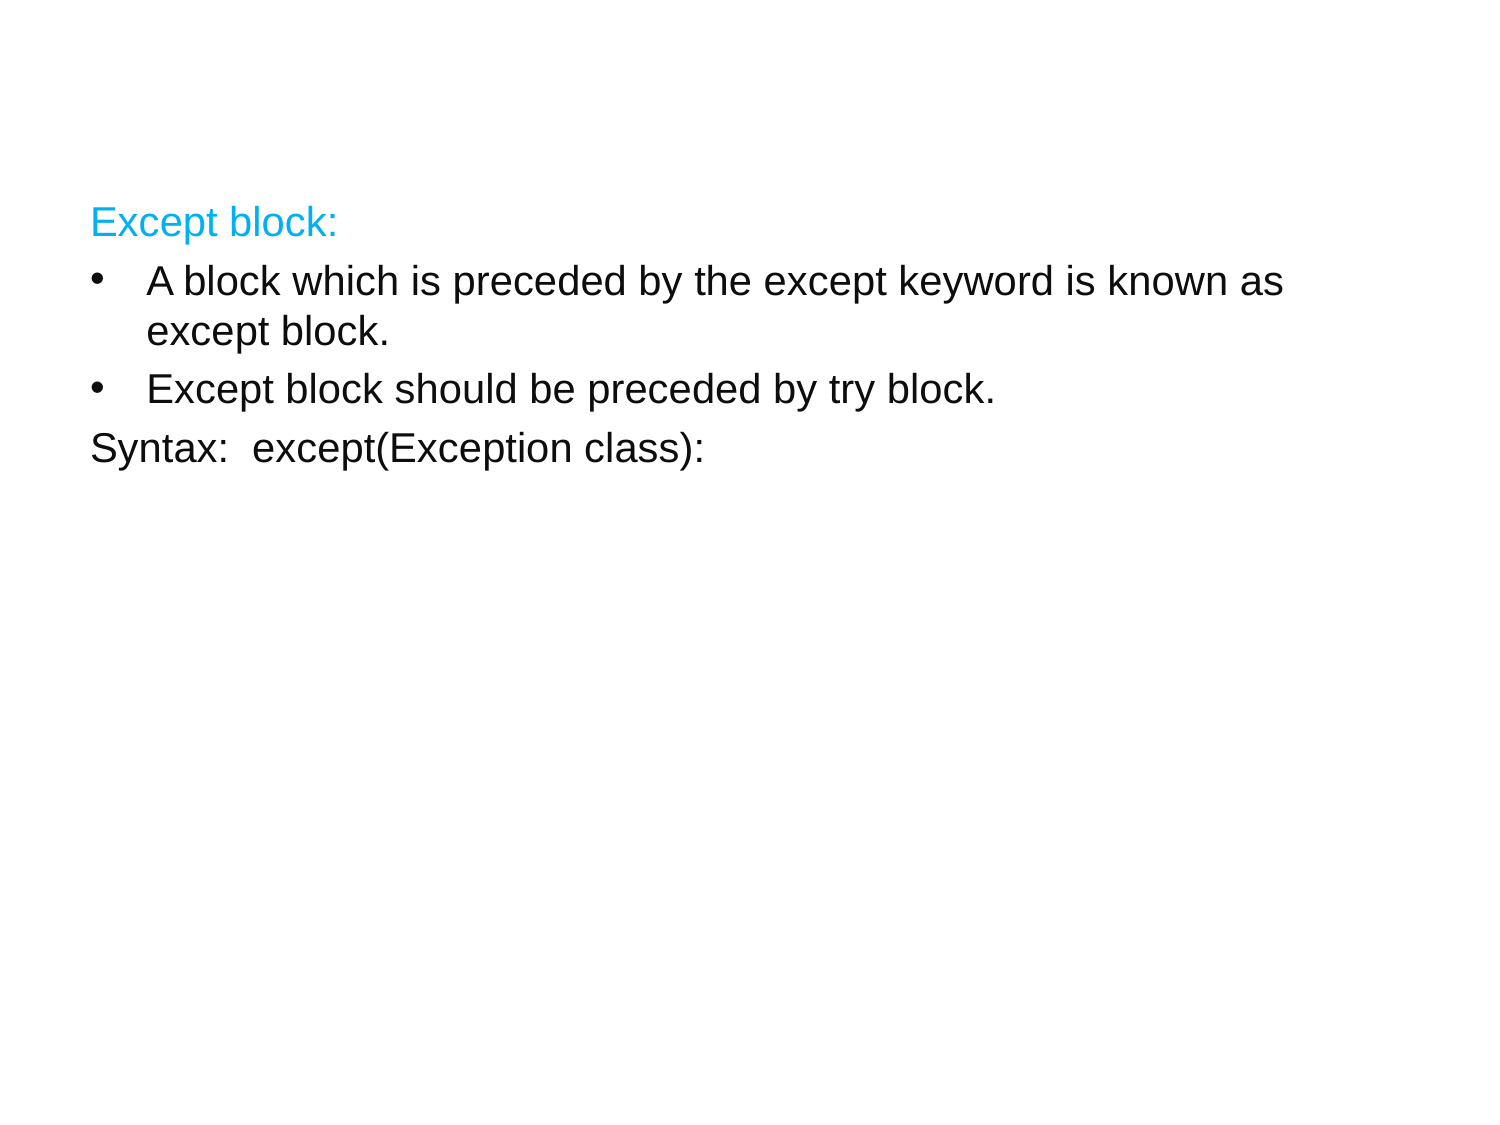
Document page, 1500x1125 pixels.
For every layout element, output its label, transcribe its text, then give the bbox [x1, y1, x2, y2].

list Except block: A block which is preceded by the except keyword is known as except block. Except block should be preceded by try block. Syntax: except(Exception class): [75, 187, 1425, 1005]
